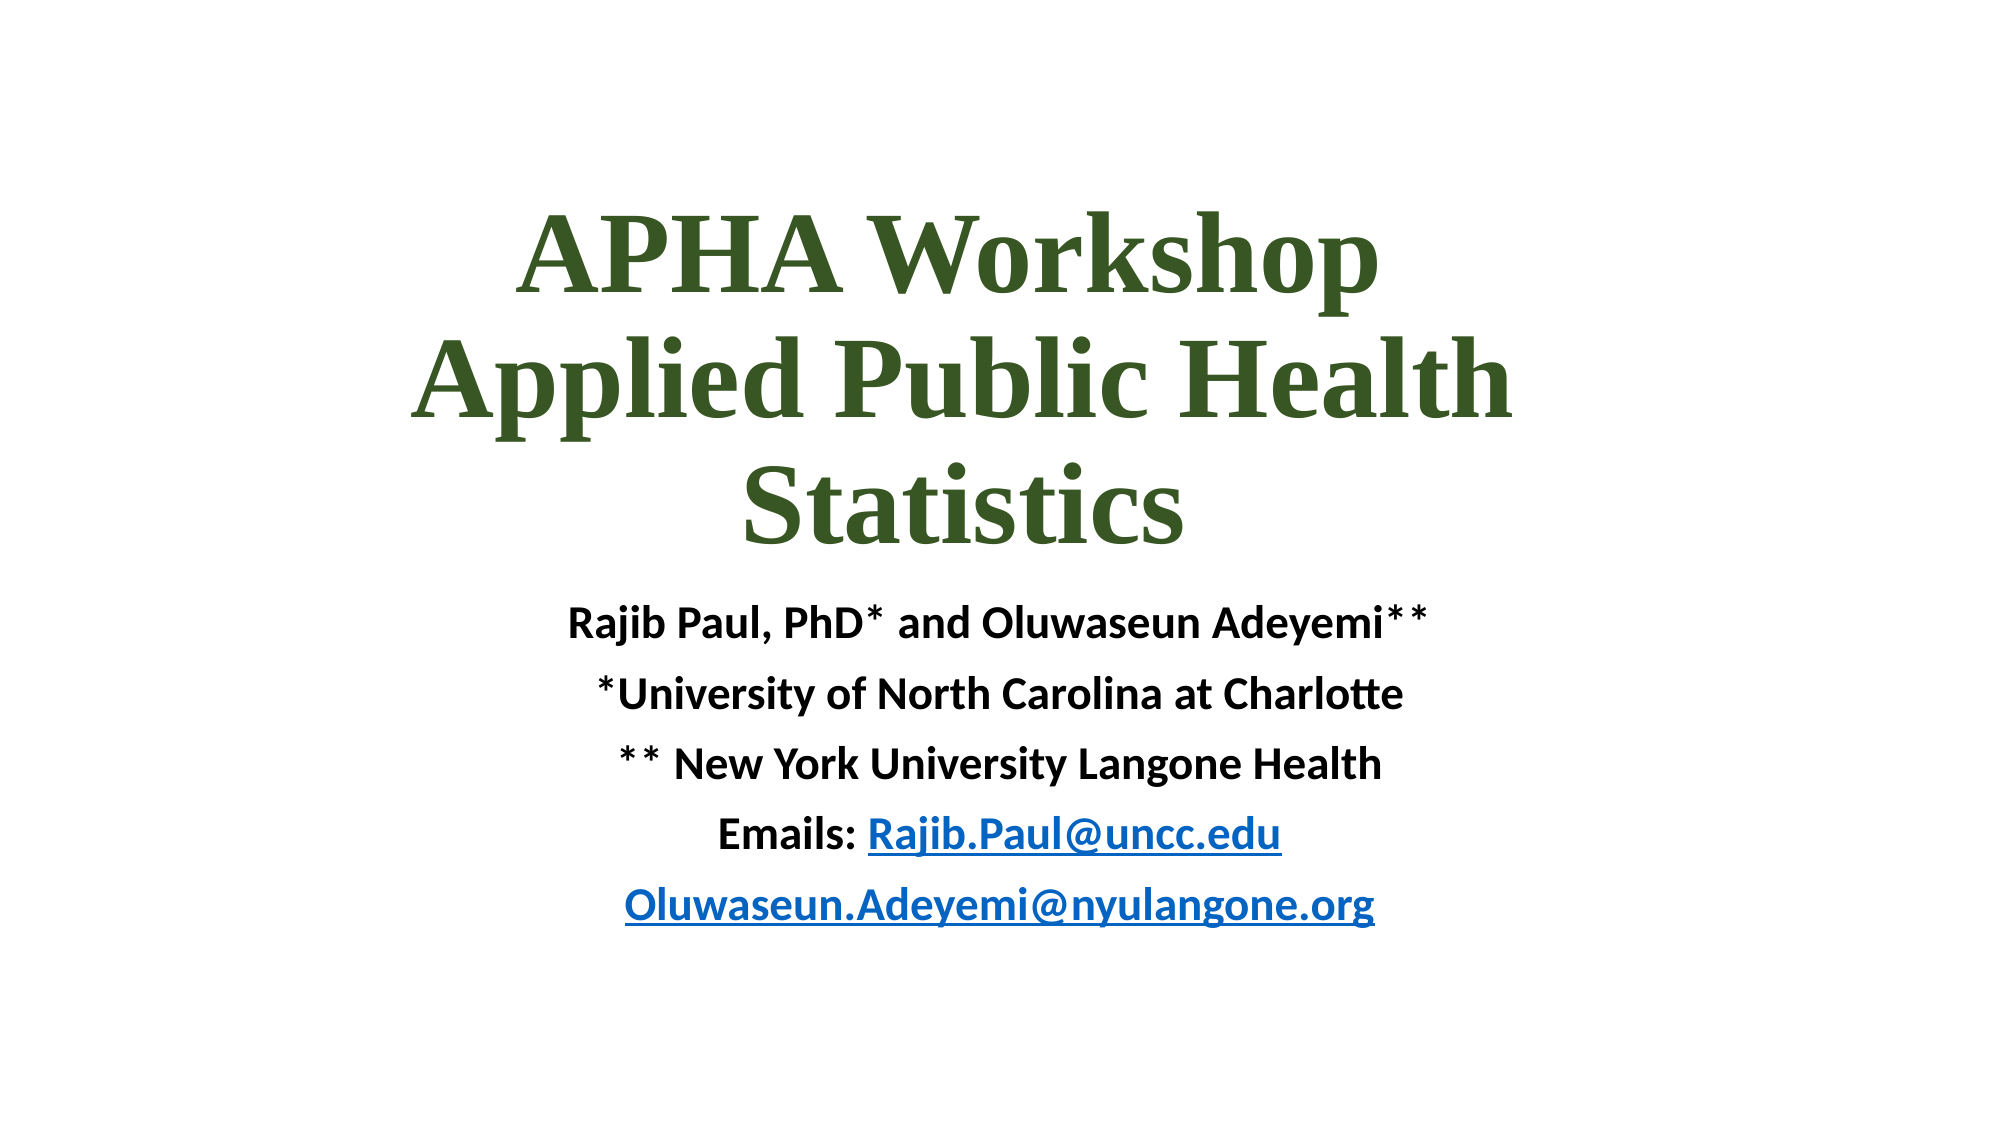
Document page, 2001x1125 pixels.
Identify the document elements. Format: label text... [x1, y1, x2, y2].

subtitle Rajib Paul, PhD* and Oluwaseun Adeyemi** *University of North Carolina at Charlotte ** New York University Langone Health Emails: Rajib.Paul@uncc.edu Oluwaseun.Adeyemi@nyulangone.org [249, 590, 1750, 941]
title APHA Workshop Applied Public Health Statistics [176, 184, 1750, 576]
